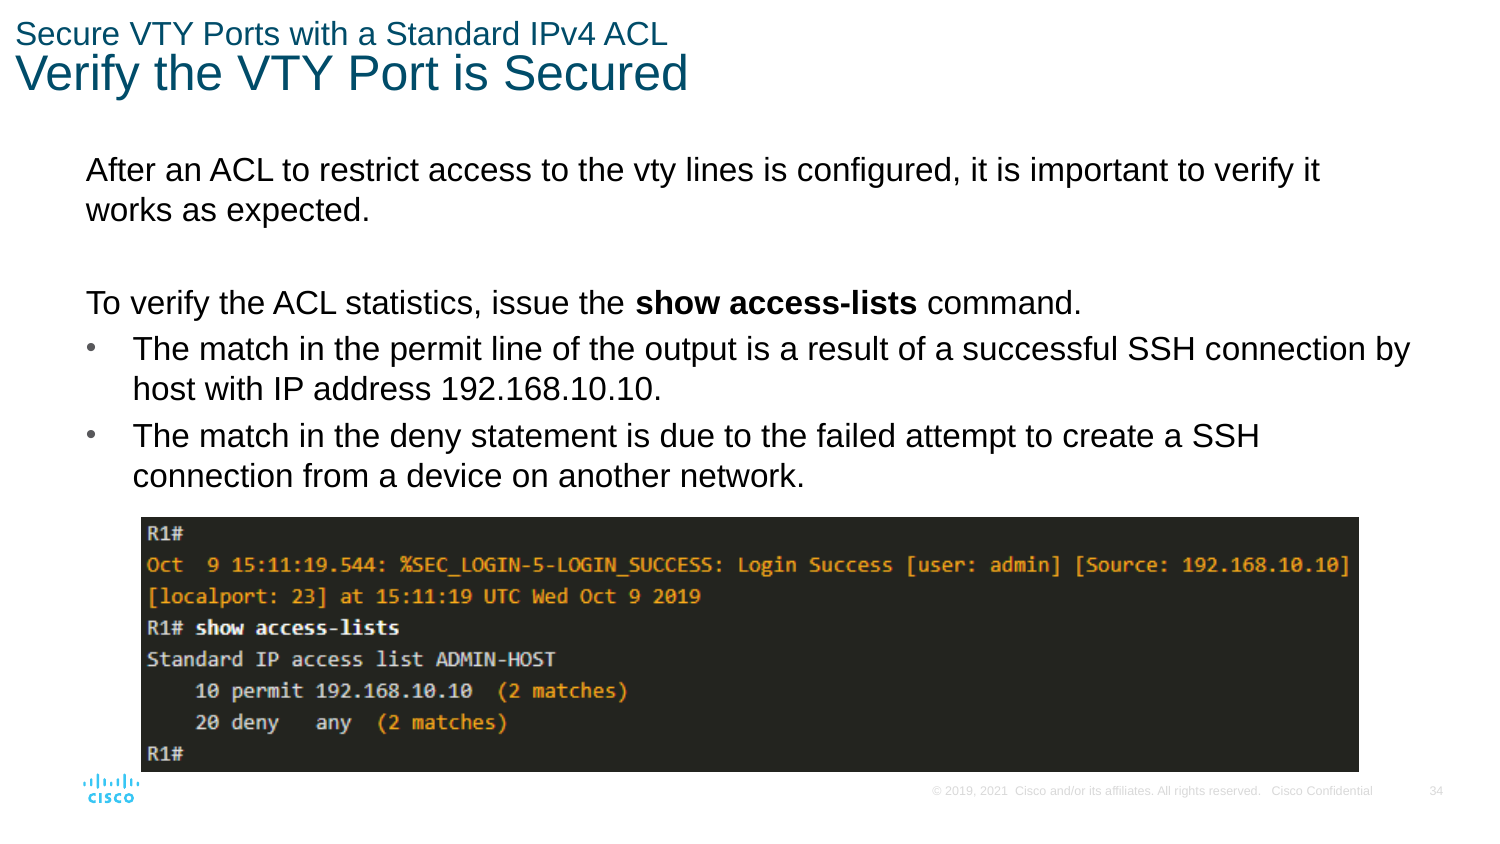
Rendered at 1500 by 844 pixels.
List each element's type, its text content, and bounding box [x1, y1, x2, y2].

picture [141, 517, 1359, 772]
title Secure VTY Ports with a Standard IPv4 ACL Verify the VTY Port is Secured [0, 0, 1369, 121]
list After an ACL to restrict access to the vty lines is configured, it is important to verify it works as expected. To verify the ACL statistics, issue the show access-lists command. The match in the permit line of the output is a result of a successful SSH connection by host with IP address 192.168.10.10. The match in the deny statement is due to the failed attempt to create a SSH connection from a device on another network. [70, 140, 1430, 518]
